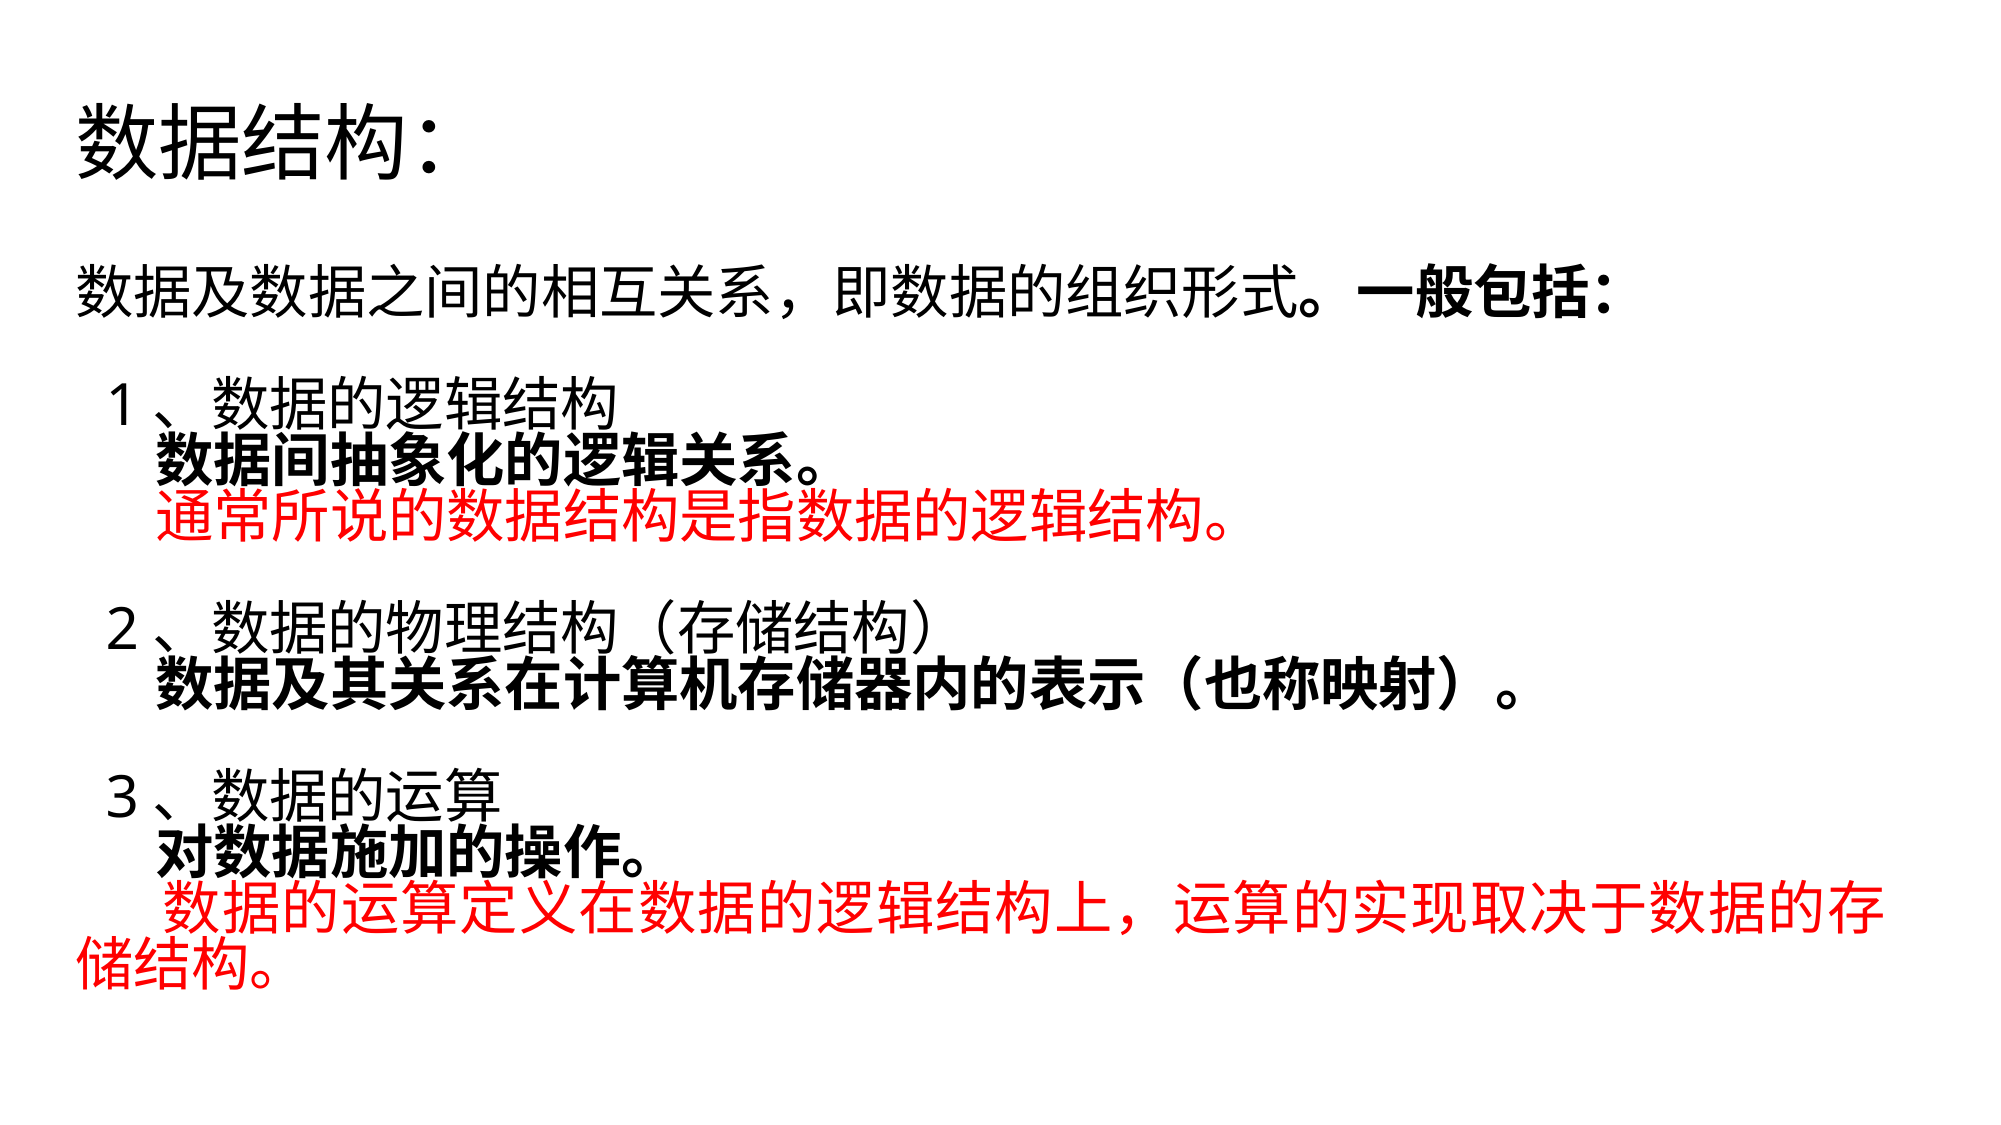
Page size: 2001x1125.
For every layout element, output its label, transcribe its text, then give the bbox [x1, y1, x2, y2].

text_box 数据结构： 数据及数据之间的相互关系，即数据的组织形式。一般包括： 1、数据的逻辑结构 数据间抽象化的逻辑关系。 通常所说的数据结构是指数据的逻辑结构。 2、数据的物理结构（存储结构） 数据及其关系在计算机存储器内的表示（也称映射）。 3、数据的运算 对数据施加的操作。 数据的运算定义在数据的逻辑结构上，运算的实现取决于数据的存储结构。 [60, 101, 1902, 1075]
